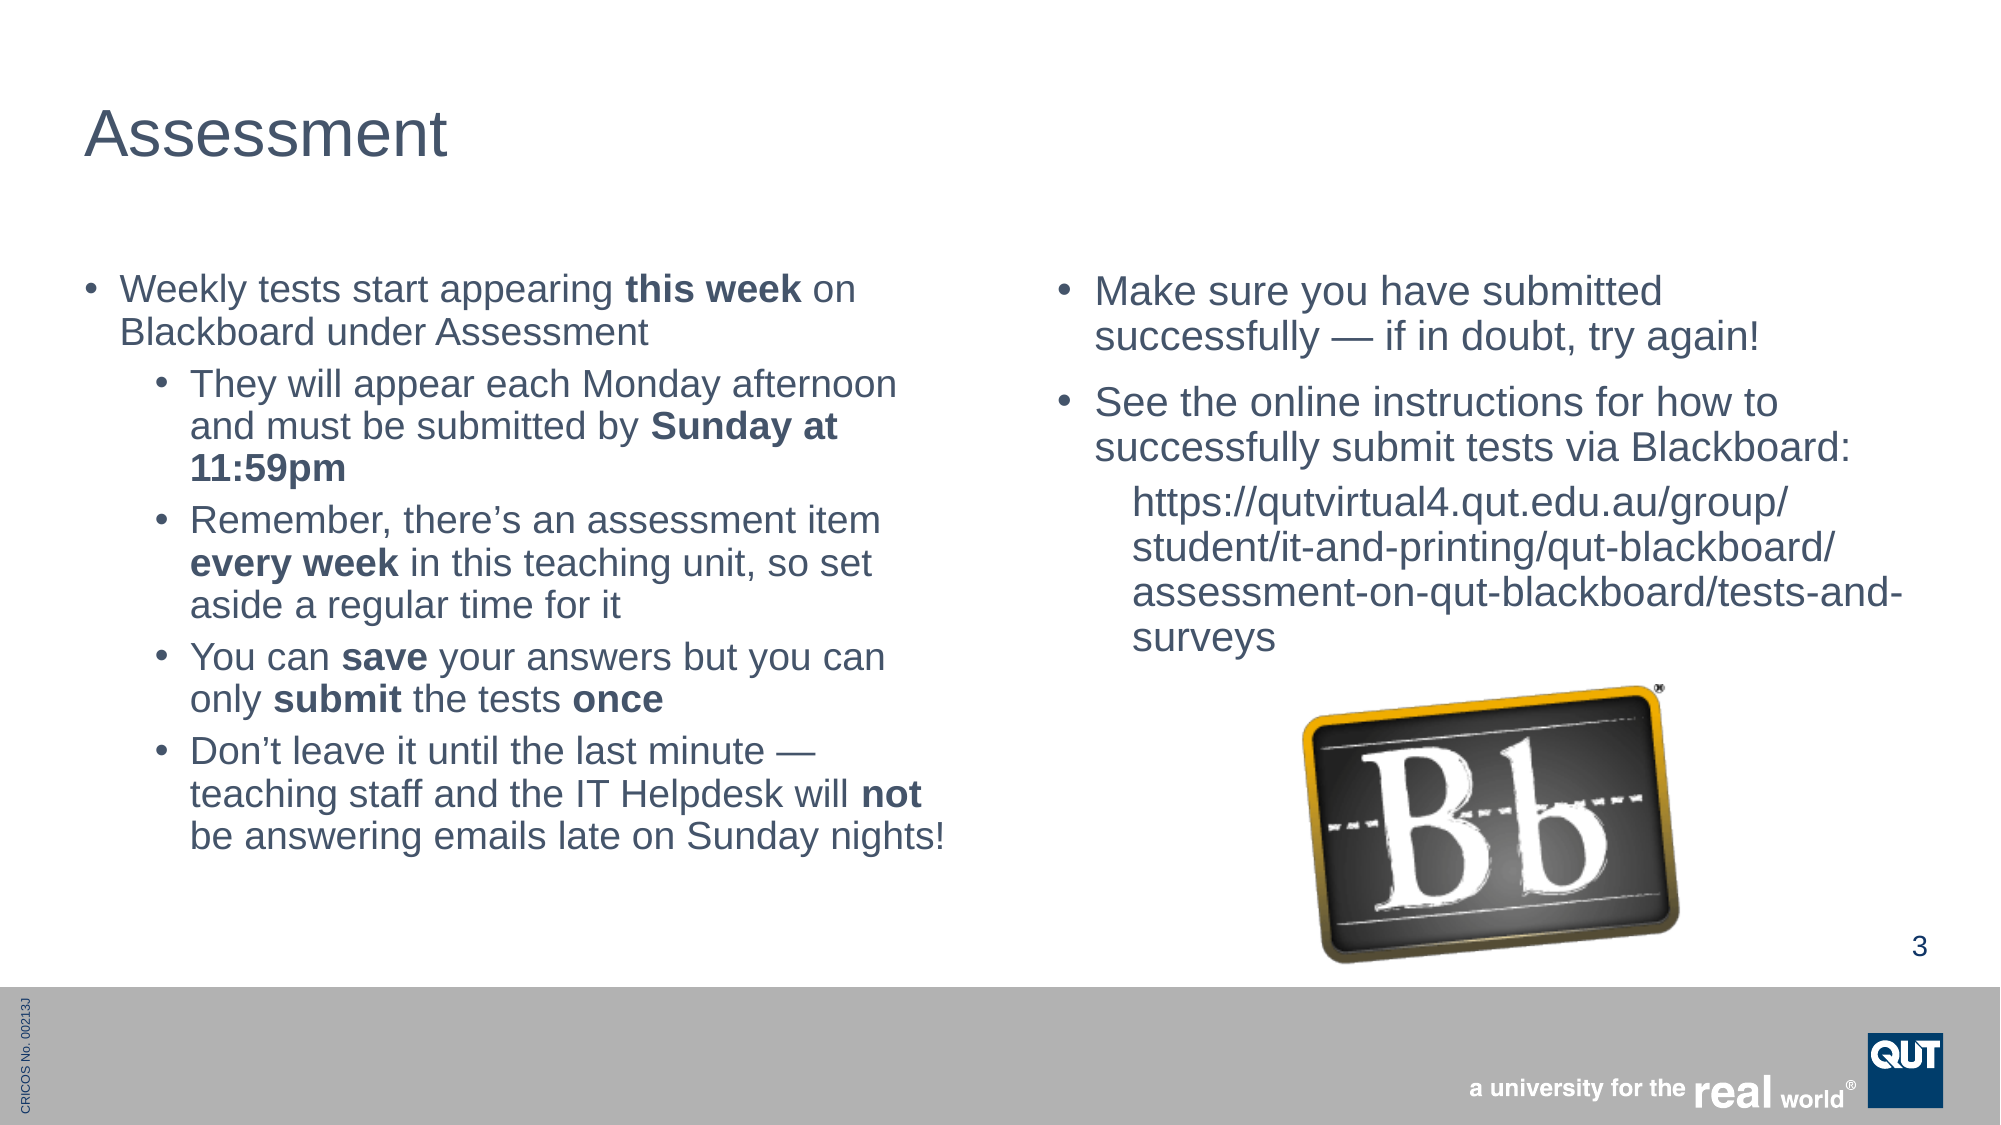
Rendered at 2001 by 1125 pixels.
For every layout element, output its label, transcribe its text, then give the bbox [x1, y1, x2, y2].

list Make sure you have submitted successfully — if in doubt, try again! See the online instructions for how to successfully submit tests via Blackboard: https://qutvirtual4.qut.edu.au/group/student/it-and-printing/qut-blackboard/assessment-on-qut-blackboard/tests-and-surveys [1042, 262, 1944, 903]
list Weekly tests start appearing this week on Blackboard under Assessment They will appear each Monday afternoon and must be submitted by Sunday at 11:59pm Remember, there’s an assessment item every week in this teaching unit, so set aside a regular time for it You can save your answers but you can only submit the tests once Don’t leave it until the last minute — teaching staff and the IT Helpdesk will not be answering emails late on Sunday nights! [69, 261, 976, 903]
title Assessment [69, 26, 1944, 244]
picture [1299, 684, 1687, 975]
slide_number 3 [1687, 915, 1944, 975]
